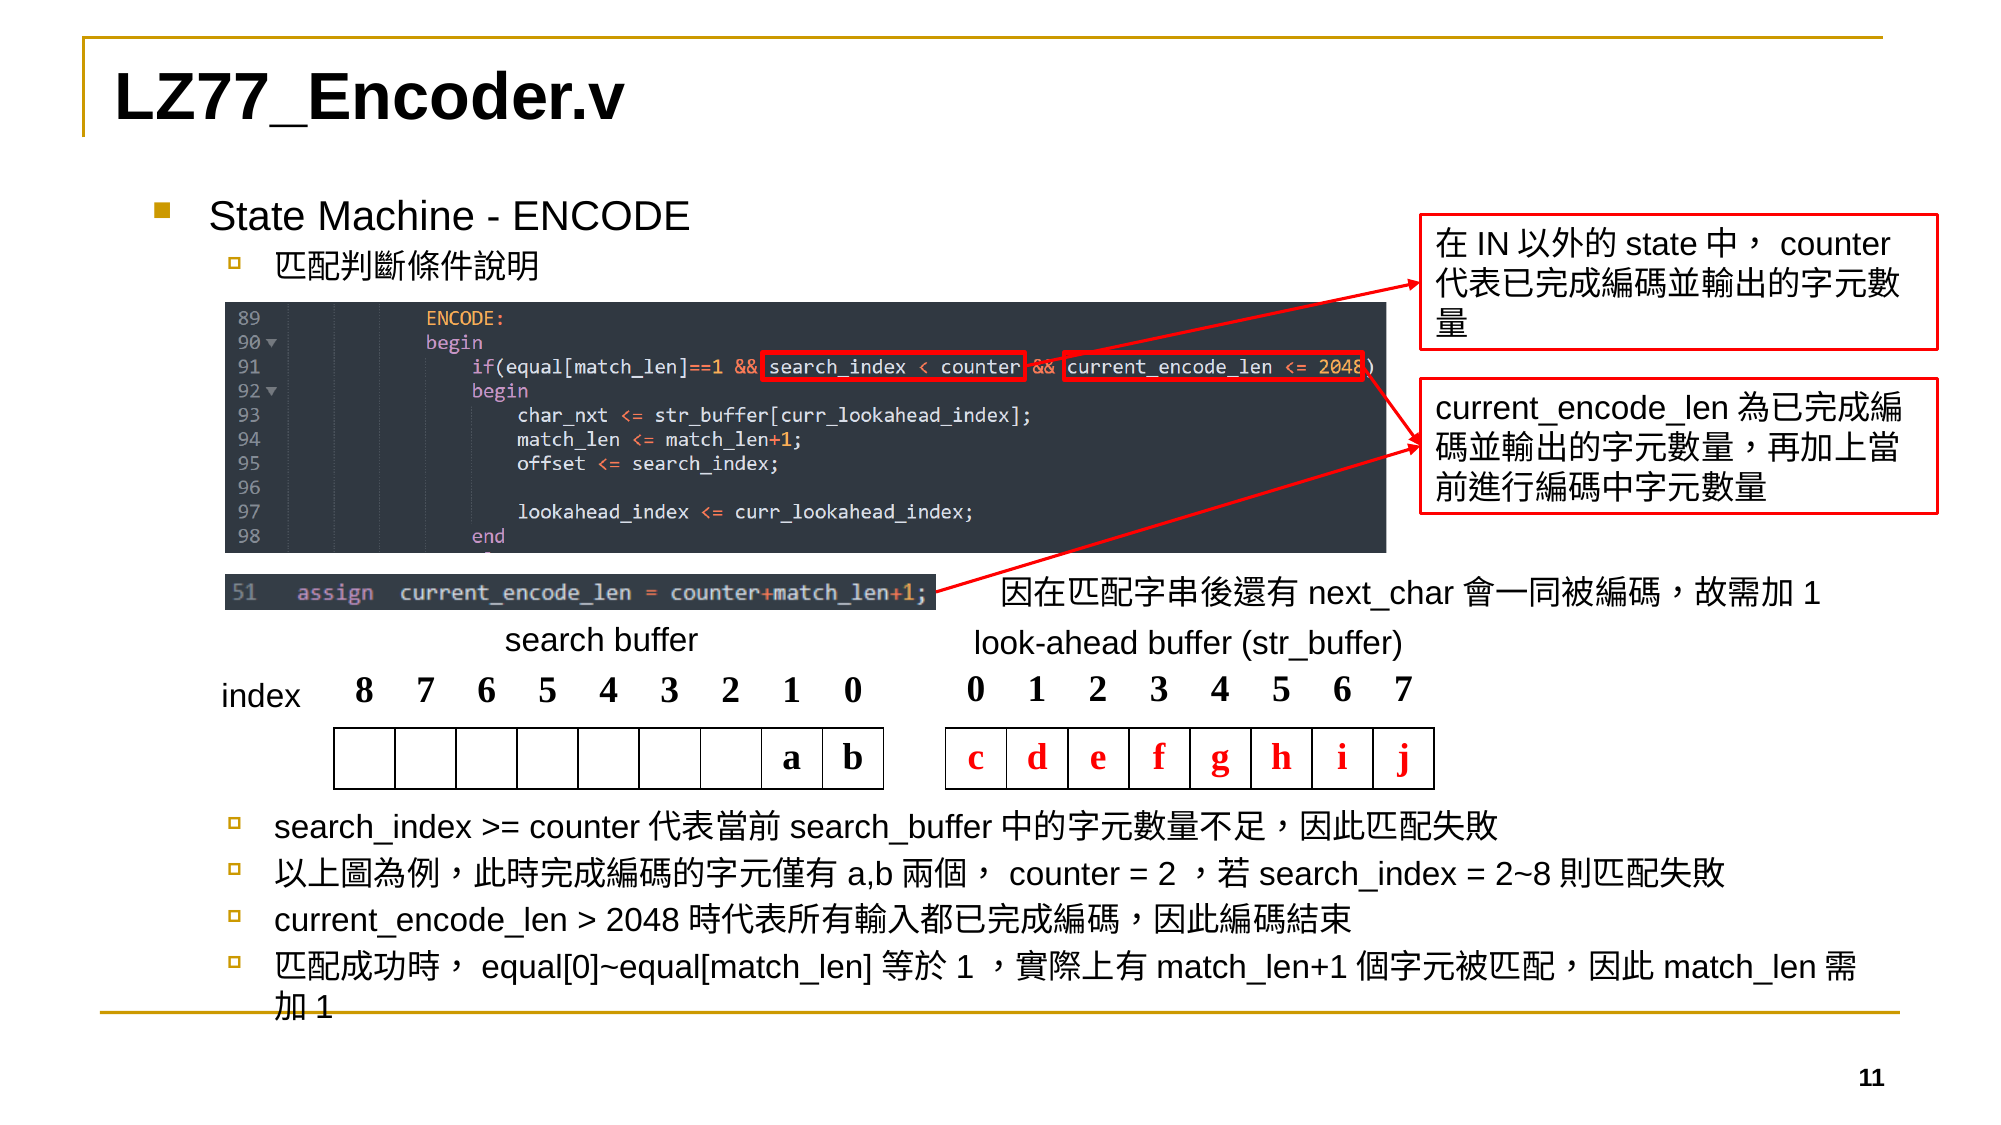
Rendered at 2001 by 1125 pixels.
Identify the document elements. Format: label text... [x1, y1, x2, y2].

picture [224, 574, 937, 610]
table_header d [1007, 729, 1067, 788]
text_box search buffer [490, 619, 728, 661]
table_header 7 [395, 661, 456, 722]
table_header [579, 729, 638, 788]
table_header f [1130, 729, 1189, 788]
table_header h [1252, 729, 1311, 788]
table_header j [1374, 729, 1433, 788]
table_header 1 [1007, 661, 1068, 722]
slide_number 11 [1433, 1023, 1901, 1100]
text_box 在IN以外的state中，counter代表已完成編碼並輸出的字元數量 [1420, 214, 1938, 350]
table_header 5 [1251, 661, 1312, 722]
table_header c [946, 729, 1006, 788]
text_box 因在匹配字串後還有next_char會一同被編碼，故需加1 [986, 564, 1837, 619]
table_header 7 [1373, 661, 1434, 722]
table_header 5 [517, 661, 578, 722]
table_header 0 [946, 661, 1007, 722]
table_header g [1191, 729, 1250, 788]
table_header 1 [761, 661, 823, 722]
table_header 0 [823, 661, 884, 722]
table_header 8 [334, 661, 395, 722]
table_header [640, 729, 700, 788]
table_header [396, 729, 455, 788]
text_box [935, 446, 1421, 593]
title LZ77_Encoder.v [99, 45, 1961, 244]
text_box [1024, 262, 1421, 367]
table_header a [762, 729, 822, 788]
text_box look-ahead buffer (str_buffer) [959, 614, 1421, 661]
table_header 4 [578, 661, 639, 722]
text_box current_encode_len為已完成編碼並輸出的字元數量，再加上當前進行編碼中字元數量 [1426, 378, 1938, 514]
table_header [701, 729, 761, 788]
table_header 3 [639, 661, 700, 722]
text_box index [206, 666, 334, 721]
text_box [1362, 365, 1422, 447]
table_header [518, 729, 577, 788]
table_header 4 [1190, 661, 1251, 722]
table_header 3 [1129, 661, 1190, 722]
table_header 2 [700, 661, 761, 722]
table_header [335, 729, 394, 788]
table_header e [1069, 729, 1128, 788]
picture [224, 302, 1362, 554]
table_header [457, 729, 516, 788]
table_header 2 [1068, 661, 1129, 722]
text_box State Machine - ENCODE 匹配判斷條件說明 search_index >= counter代表當前search_buffer中的字元數量不足，因此匹配失敗 以上圖為例，此時完成編碼的字元僅有a,b兩個，counter = 2，若search_index = 2~8則匹配失敗 current_encode_len > 2048時代表所有輸入都已完成編碼，因此編碼結束 匹配成功時，equal[0]~equal[match_len]等於1，實際上有match_len+1個字元被匹配，因此match_len需加1 [137, 181, 1887, 1013]
table_header 6 [456, 661, 517, 722]
table_header i [1313, 729, 1372, 788]
table_header b [823, 729, 883, 788]
table_header 6 [1312, 661, 1373, 722]
